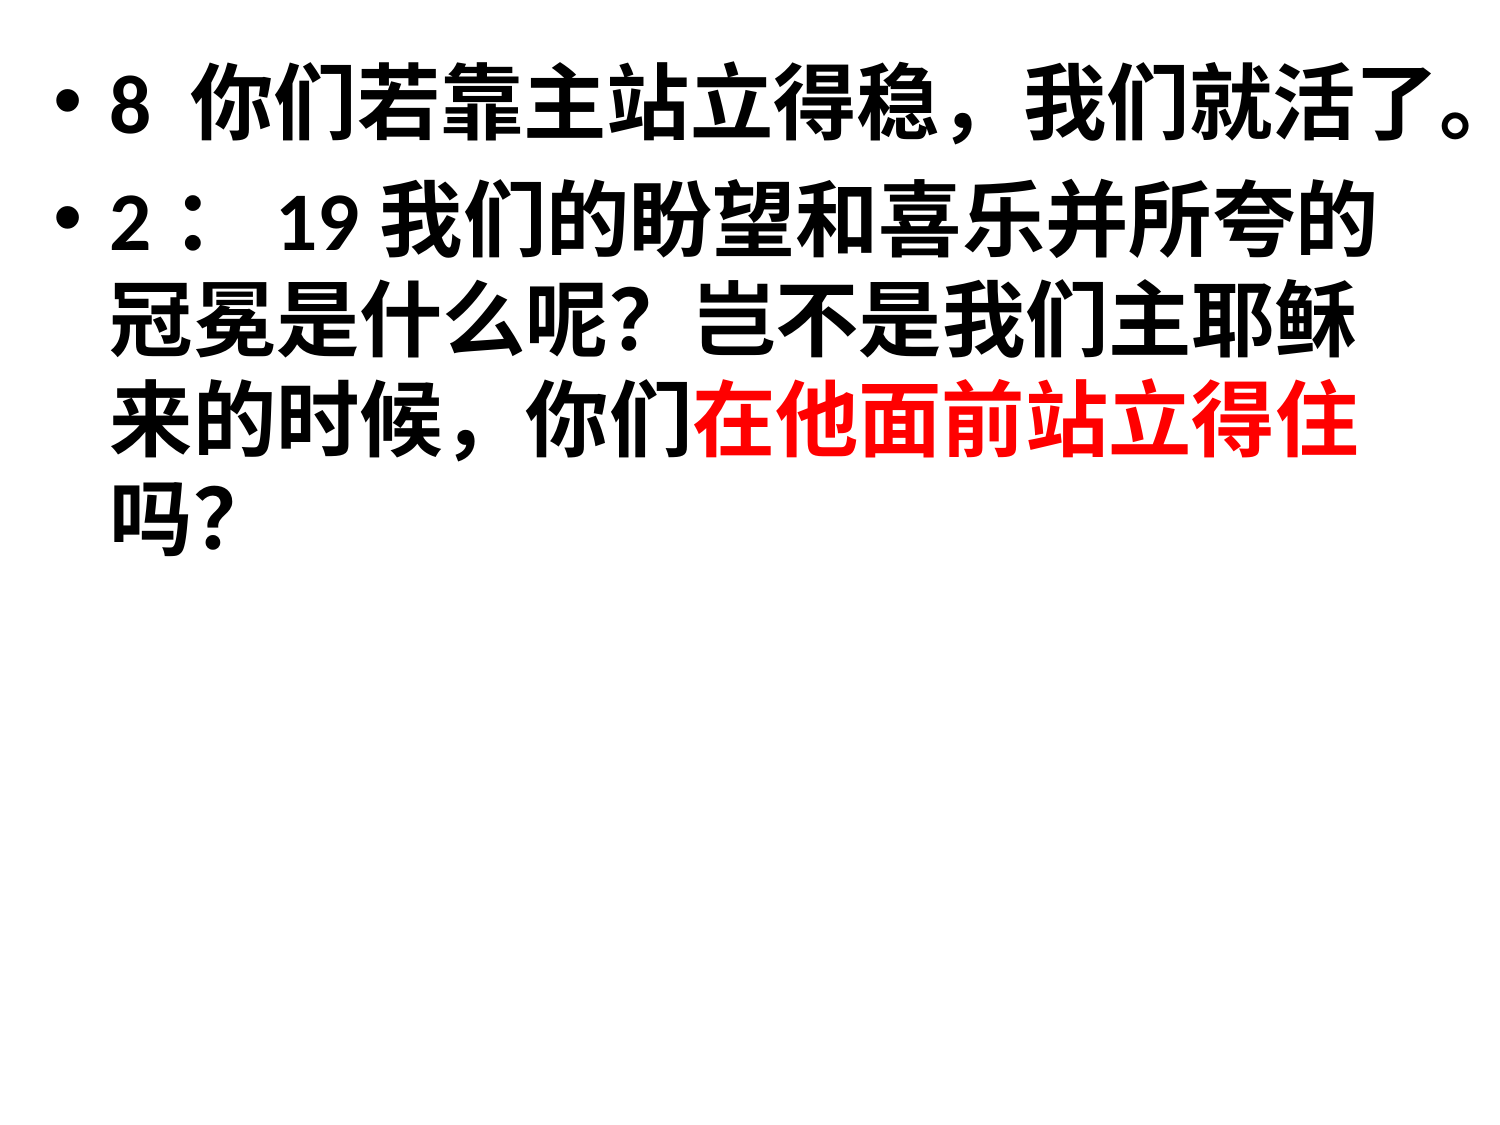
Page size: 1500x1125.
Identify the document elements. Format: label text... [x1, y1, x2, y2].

list 8 你们若靠主站立得稳，我们就活了。 2：19我们的盼望和喜乐并所夸的冠冕是什么呢？岂不是我们主耶稣来的时候，你们在他面前站立得住吗？ [38, 42, 1457, 1084]
